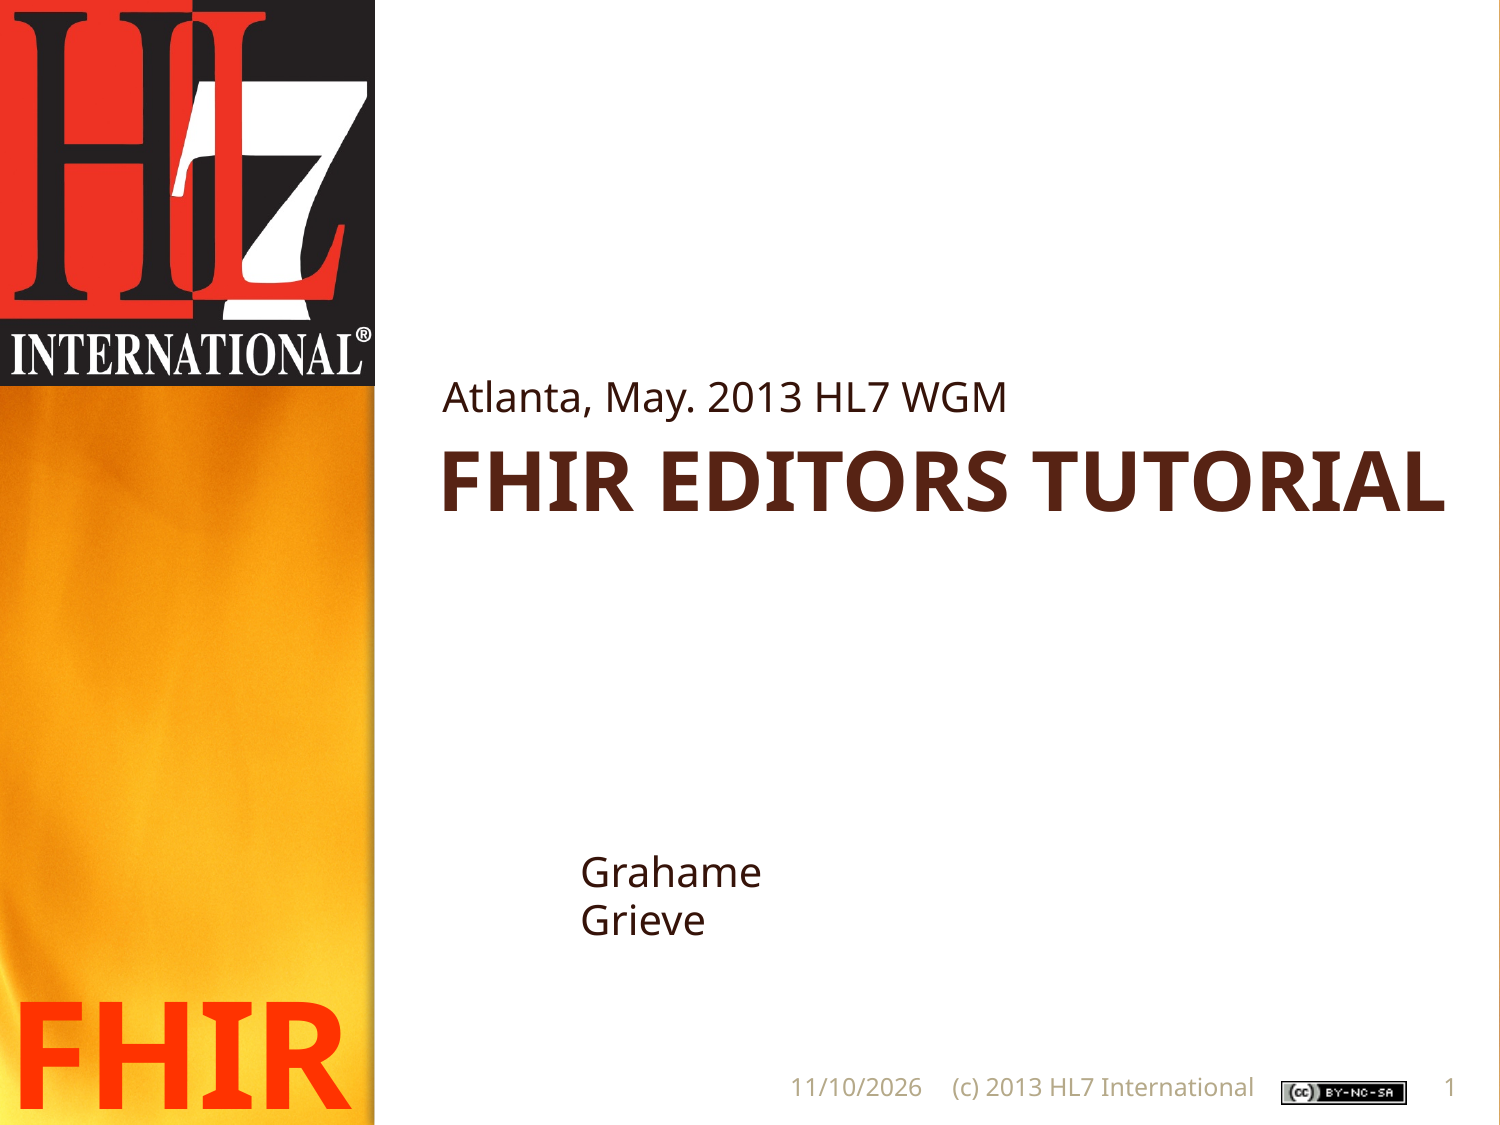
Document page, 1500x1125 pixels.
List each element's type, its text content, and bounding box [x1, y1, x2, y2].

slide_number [587, 1034, 937, 1113]
list Atlanta, May. 2013 HL7 WGM [422, 180, 1473, 429]
text_box Grahame Grieve [561, 786, 904, 951]
title FHIR Editors Tutorial [422, 429, 1473, 802]
picture [0, 0, 375, 1125]
slide_number 1 [1413, 1034, 1488, 1113]
footer (c) 2013 HL7 International [937, 1034, 1413, 1113]
